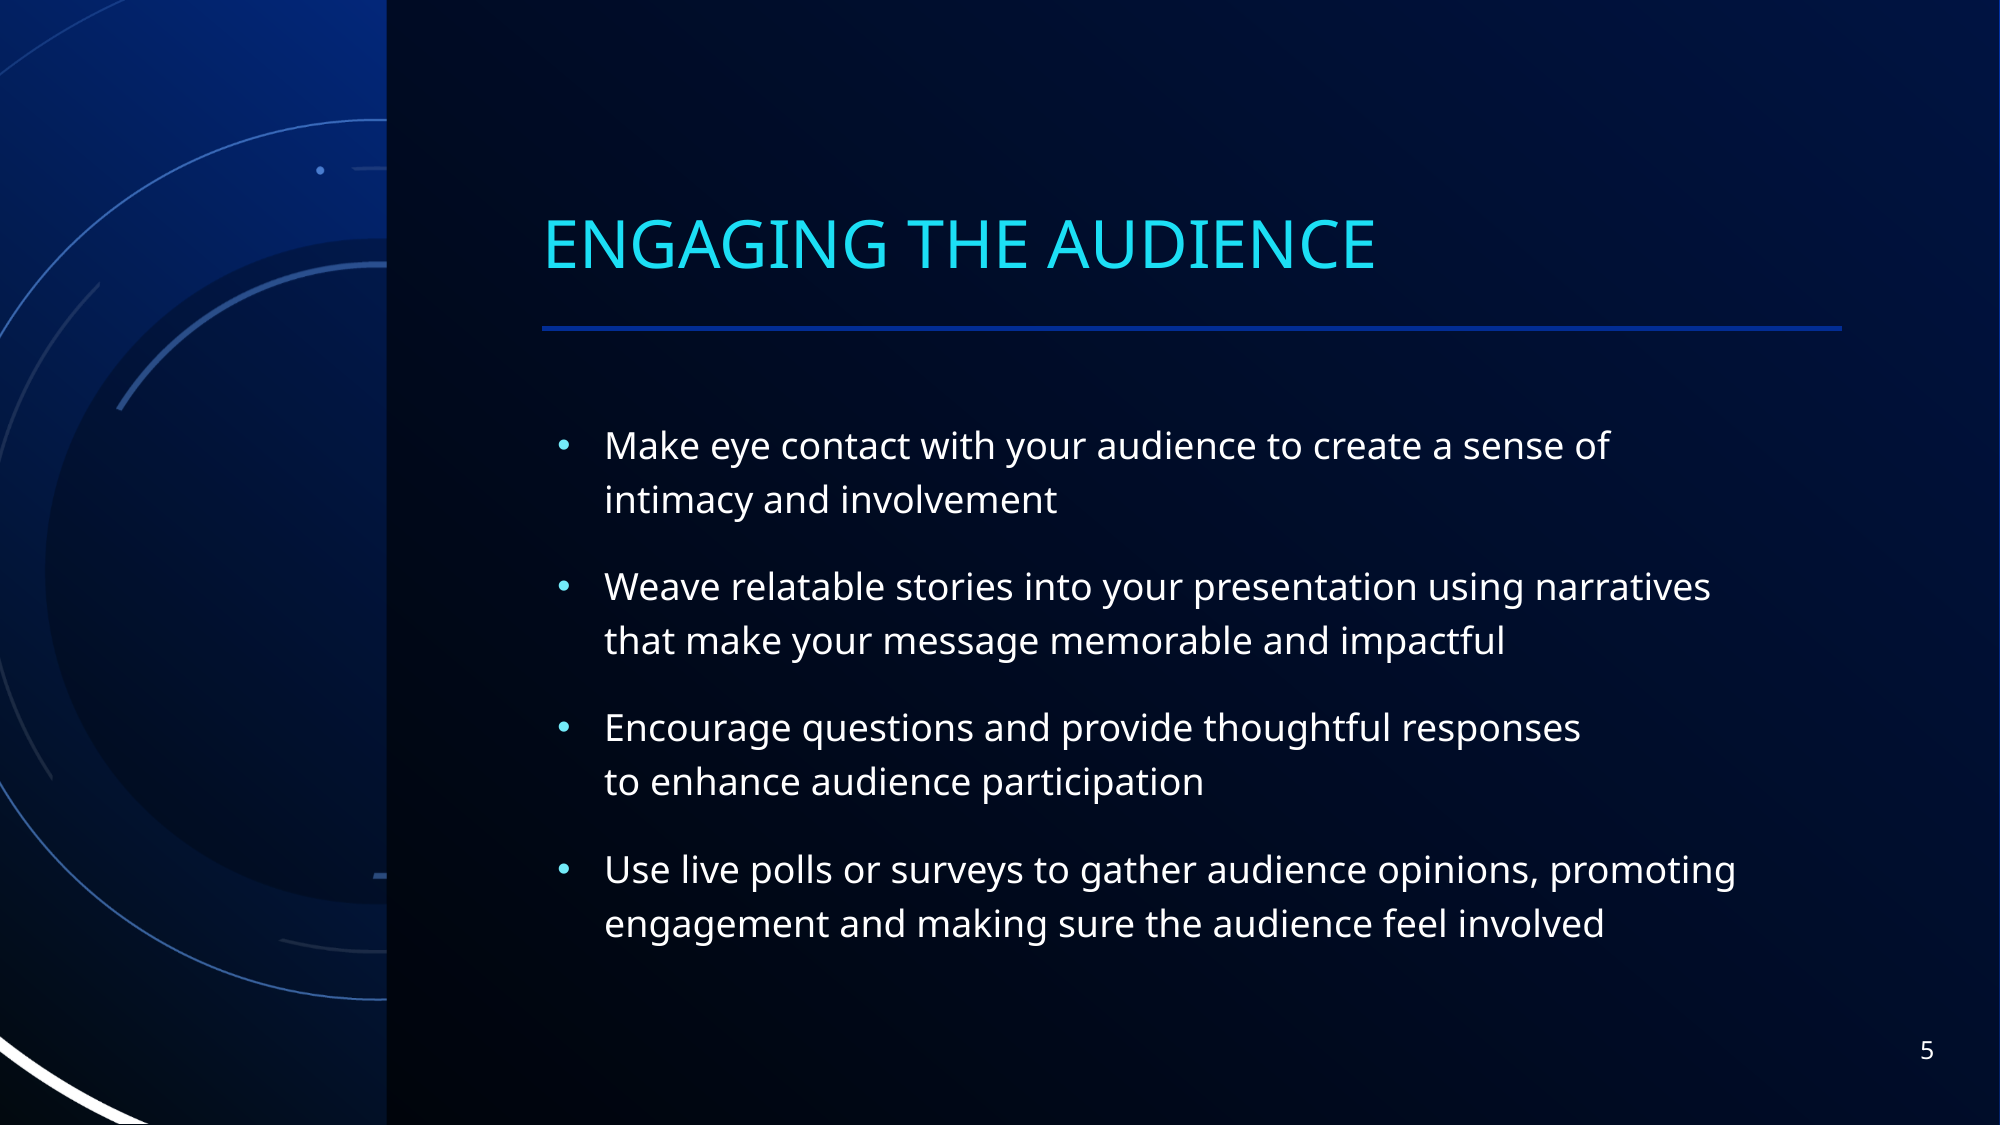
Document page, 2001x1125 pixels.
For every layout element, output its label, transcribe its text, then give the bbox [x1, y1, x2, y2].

list Make eye contact with your audience to create a sense of intimacy and involvement Weave relatable stories into your presentation using narratives that make your message memorable and impactful Encourage questions and provide thoughtful responses to enhance audience participation Use live polls or surveys to gather audience opinions, promoting engagement and making sure the audience feel involved [542, 405, 1760, 1009]
slide_number 5 [1499, 1021, 1950, 1082]
title ENGAGING THE AUDIENCE [542, 18, 1760, 291]
picture [0, 0, 387, 1124]
